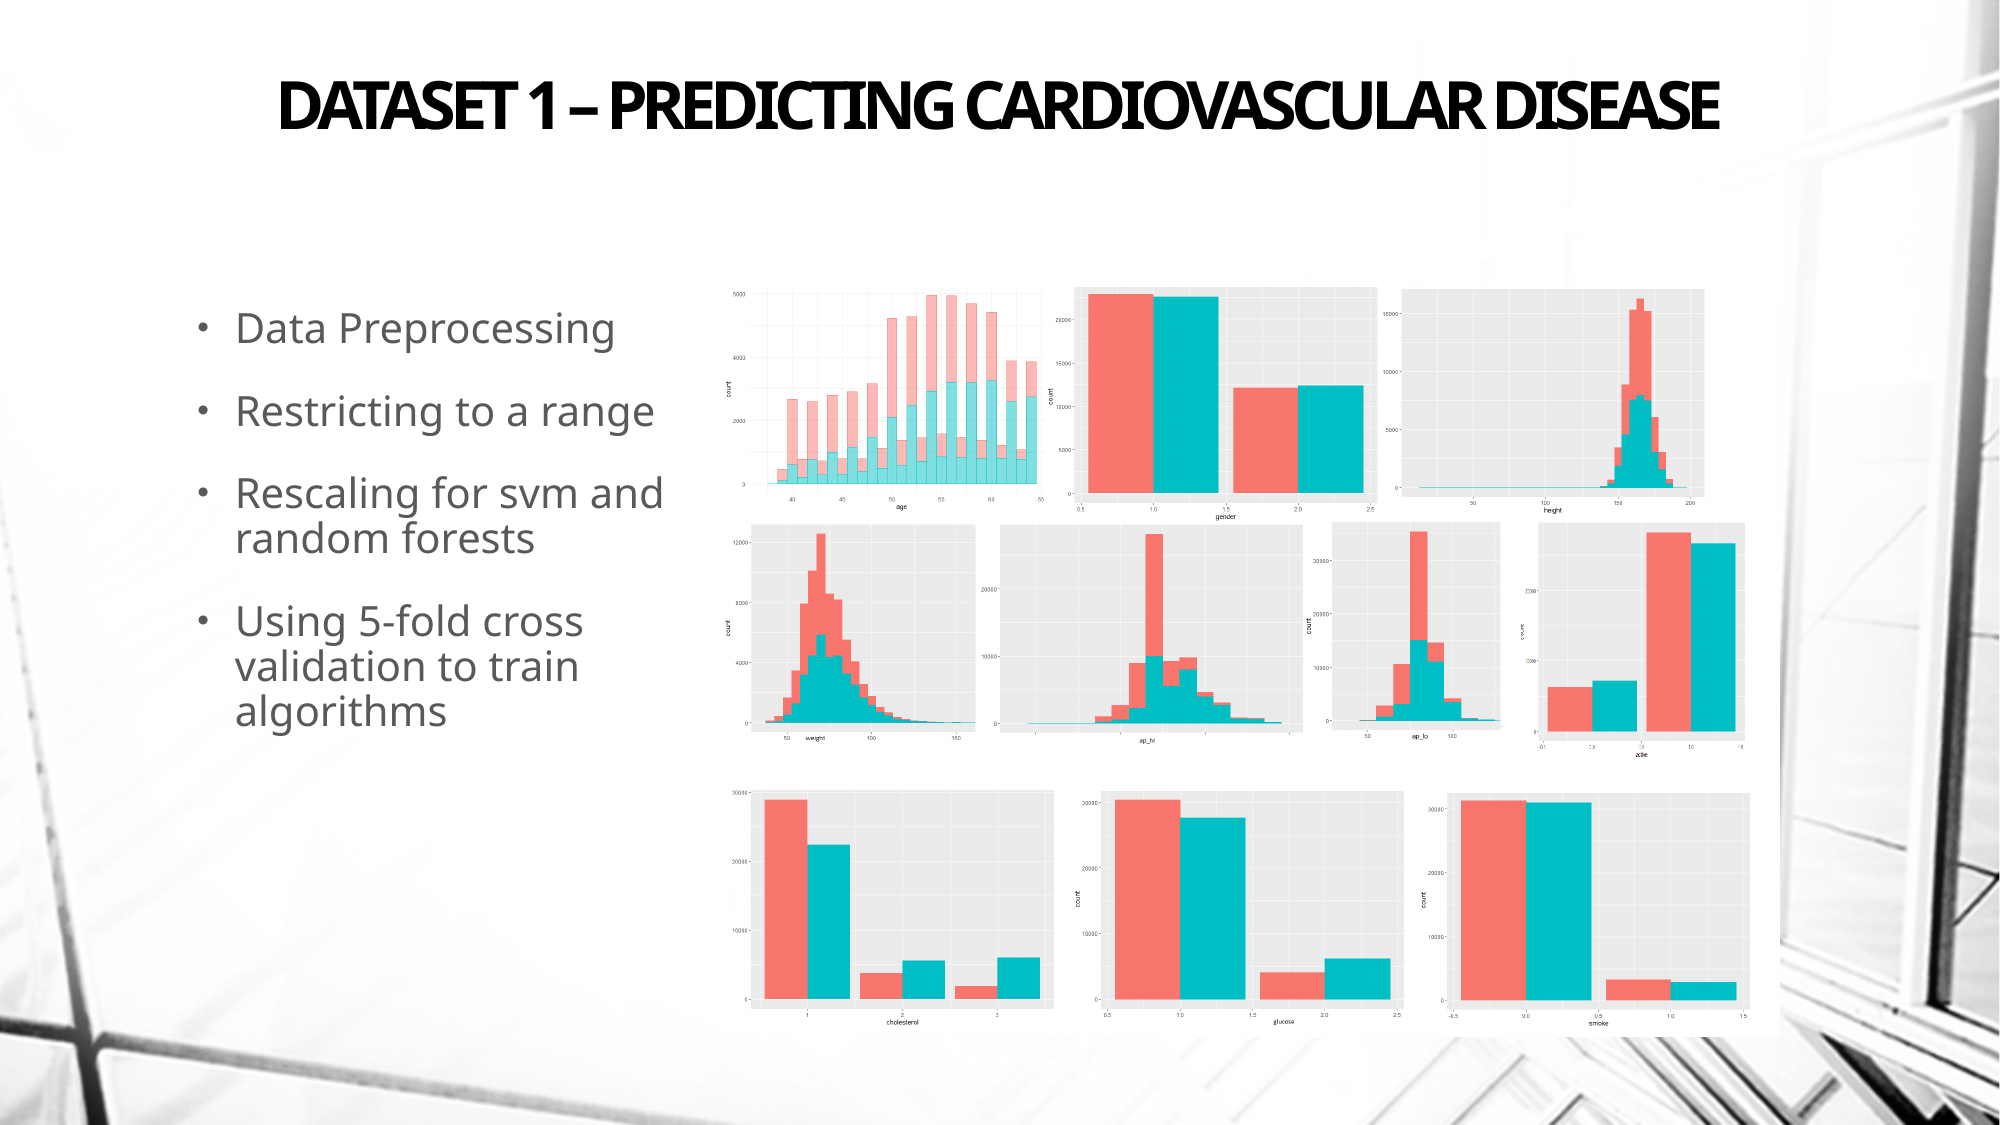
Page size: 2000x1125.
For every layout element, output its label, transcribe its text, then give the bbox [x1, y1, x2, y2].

picture [0, 0, 2000, 1125]
text_box DATASET 1 – Predicting cardiovascular disease [37, 12, 1963, 150]
list Data Preprocessing Restricting to a range Rescaling for svm and random forests Using 5-fold cross validation to train algorithms [174, 299, 724, 988]
